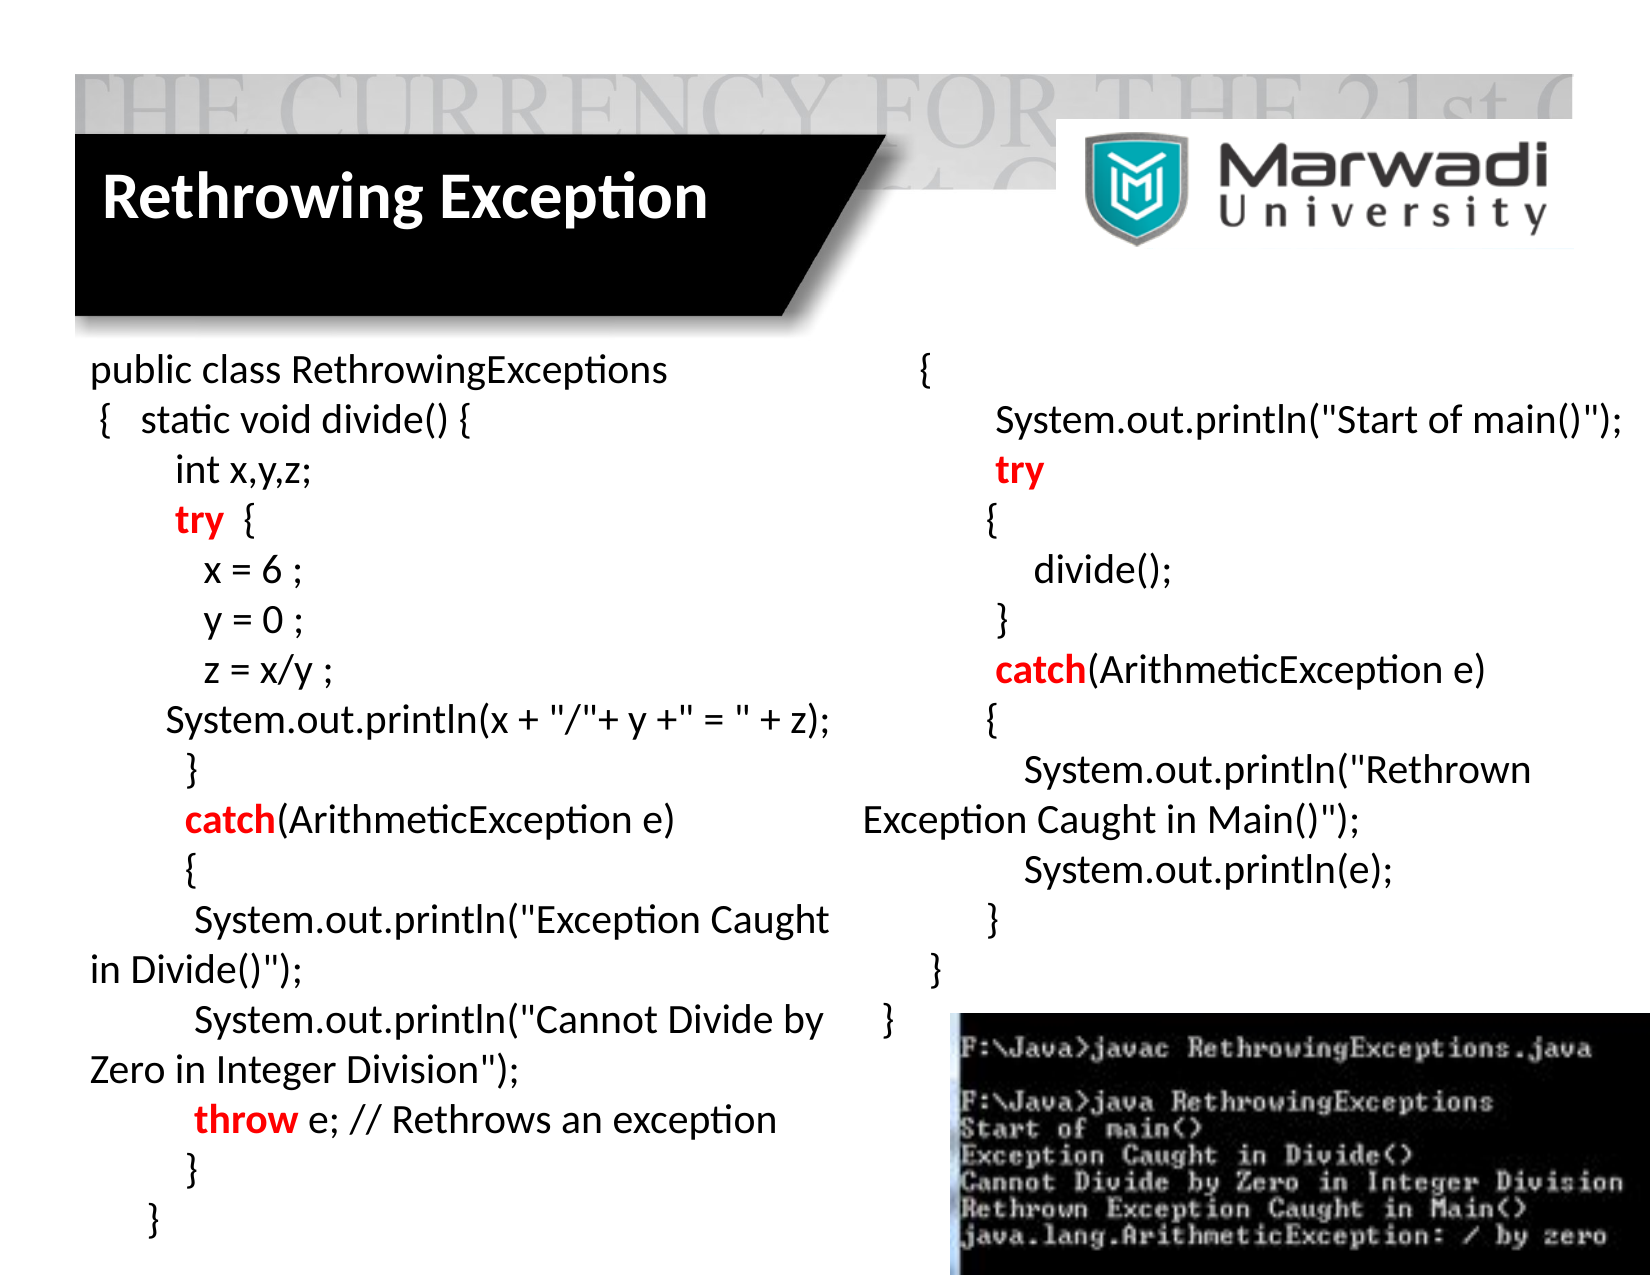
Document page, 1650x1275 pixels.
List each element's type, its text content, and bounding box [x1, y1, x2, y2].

picture [949, 1013, 1650, 1275]
picture [75, 74, 1575, 334]
text_box public class RethrowingExceptions { static void divide() { int x,y,z; try { x = 6 ; y = 0 ; z = x/y ; System.out.println(x + "/"+ y +" = " + z); } catch(ArithmeticException e) { System.out.println("Exception Caught in Divide()"); System.out.println("Cannot Divide by Zero in Integer Division"); throw e; // Rethrows an exception } } public static void main(String[] args) { System.out.println("Start of main()"); try { divide(); } catch(ArithmeticException e) { System.out.println("Rethrown Exception Caught in Main()"); System.out.println(e); } } } [74, 334, 1650, 1275]
text_box Rethrowing Exception [99, 150, 825, 232]
